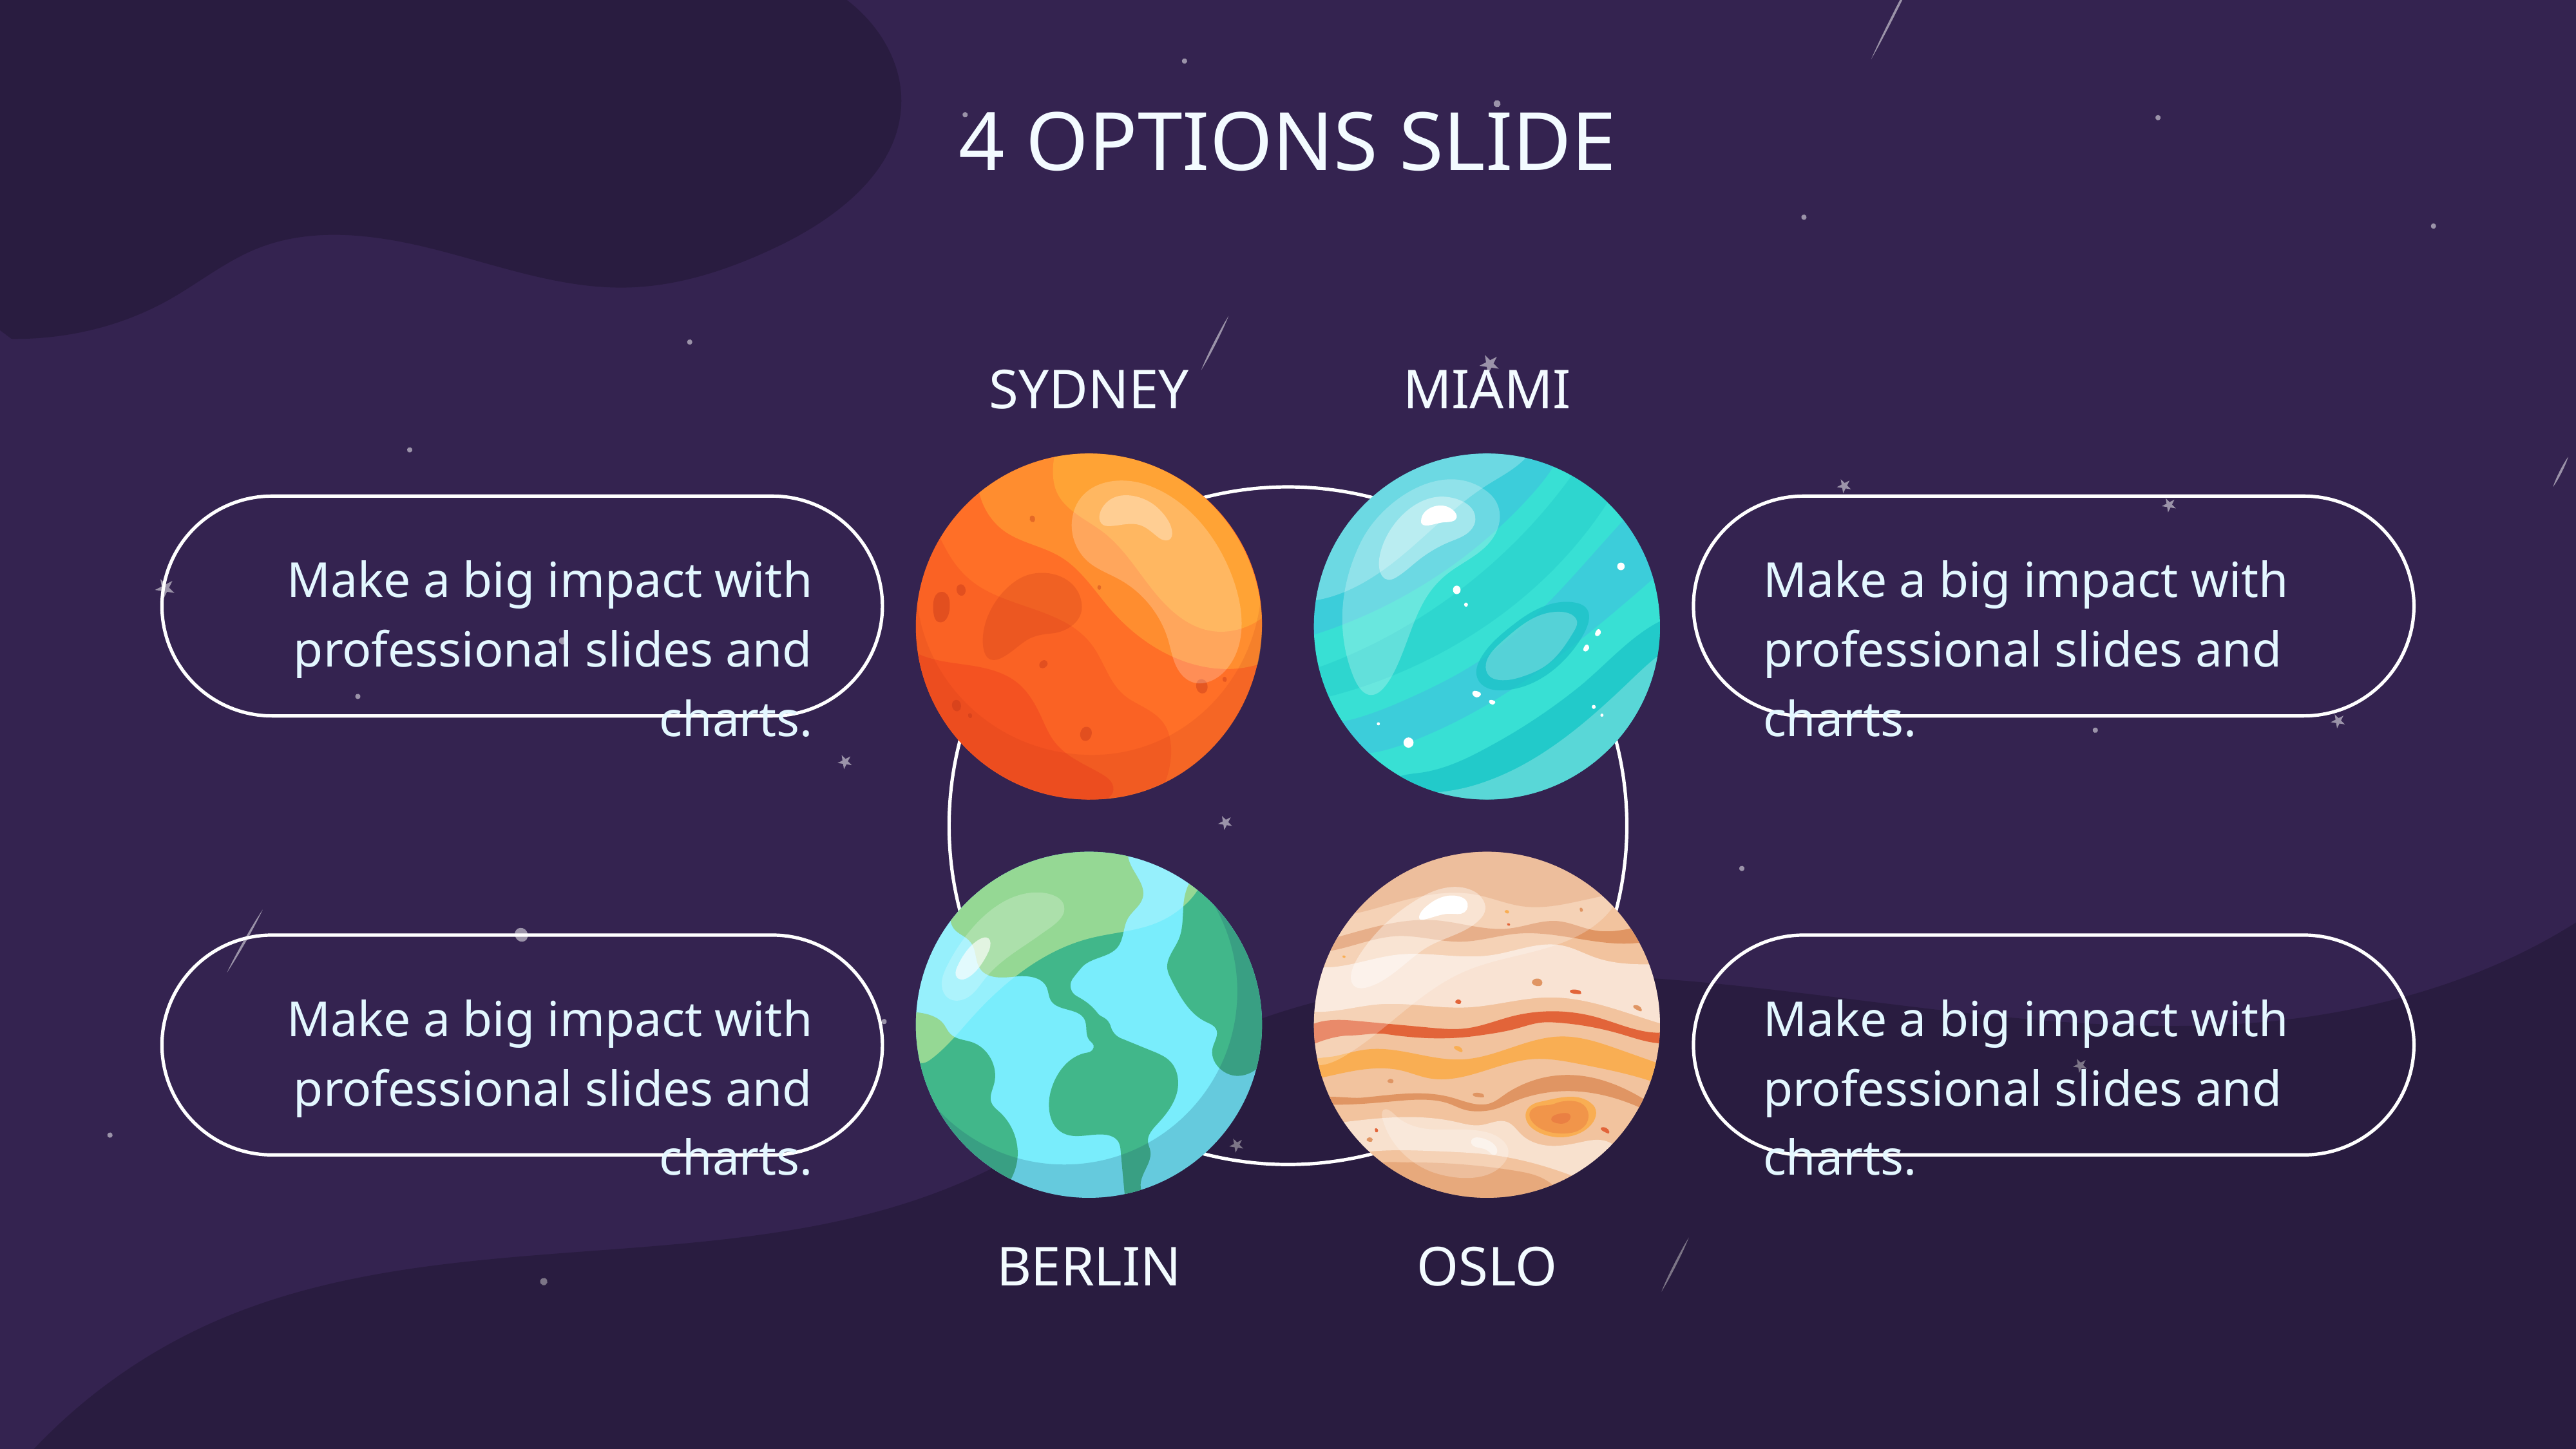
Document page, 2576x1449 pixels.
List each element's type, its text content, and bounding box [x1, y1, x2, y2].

text_box Make a big impact with professional slides and charts. [1753, 971, 2354, 1190]
text_box OSLO [1300, 1227, 1674, 1302]
text_box 4 OPTIONS SLIDE [738, 85, 1838, 191]
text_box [1313, 851, 1660, 1198]
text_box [915, 453, 1263, 800]
text_box Make a big impact with professional slides and charts. [222, 533, 823, 751]
text_box Make a big impact with professional slides and charts. [1753, 533, 2354, 751]
text_box [948, 486, 1628, 1166]
text_box Make a big impact with professional slides and charts. [222, 971, 823, 1190]
text_box [1692, 495, 2415, 705]
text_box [1313, 453, 1660, 800]
text_box [161, 934, 883, 1144]
text_box SYDNEY [902, 350, 1275, 424]
text_box BERLIN [902, 1227, 1275, 1302]
text_box MIAMI [1300, 350, 1674, 424]
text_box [915, 851, 1263, 1198]
text_box [161, 495, 883, 705]
text_box [1692, 934, 2415, 1144]
